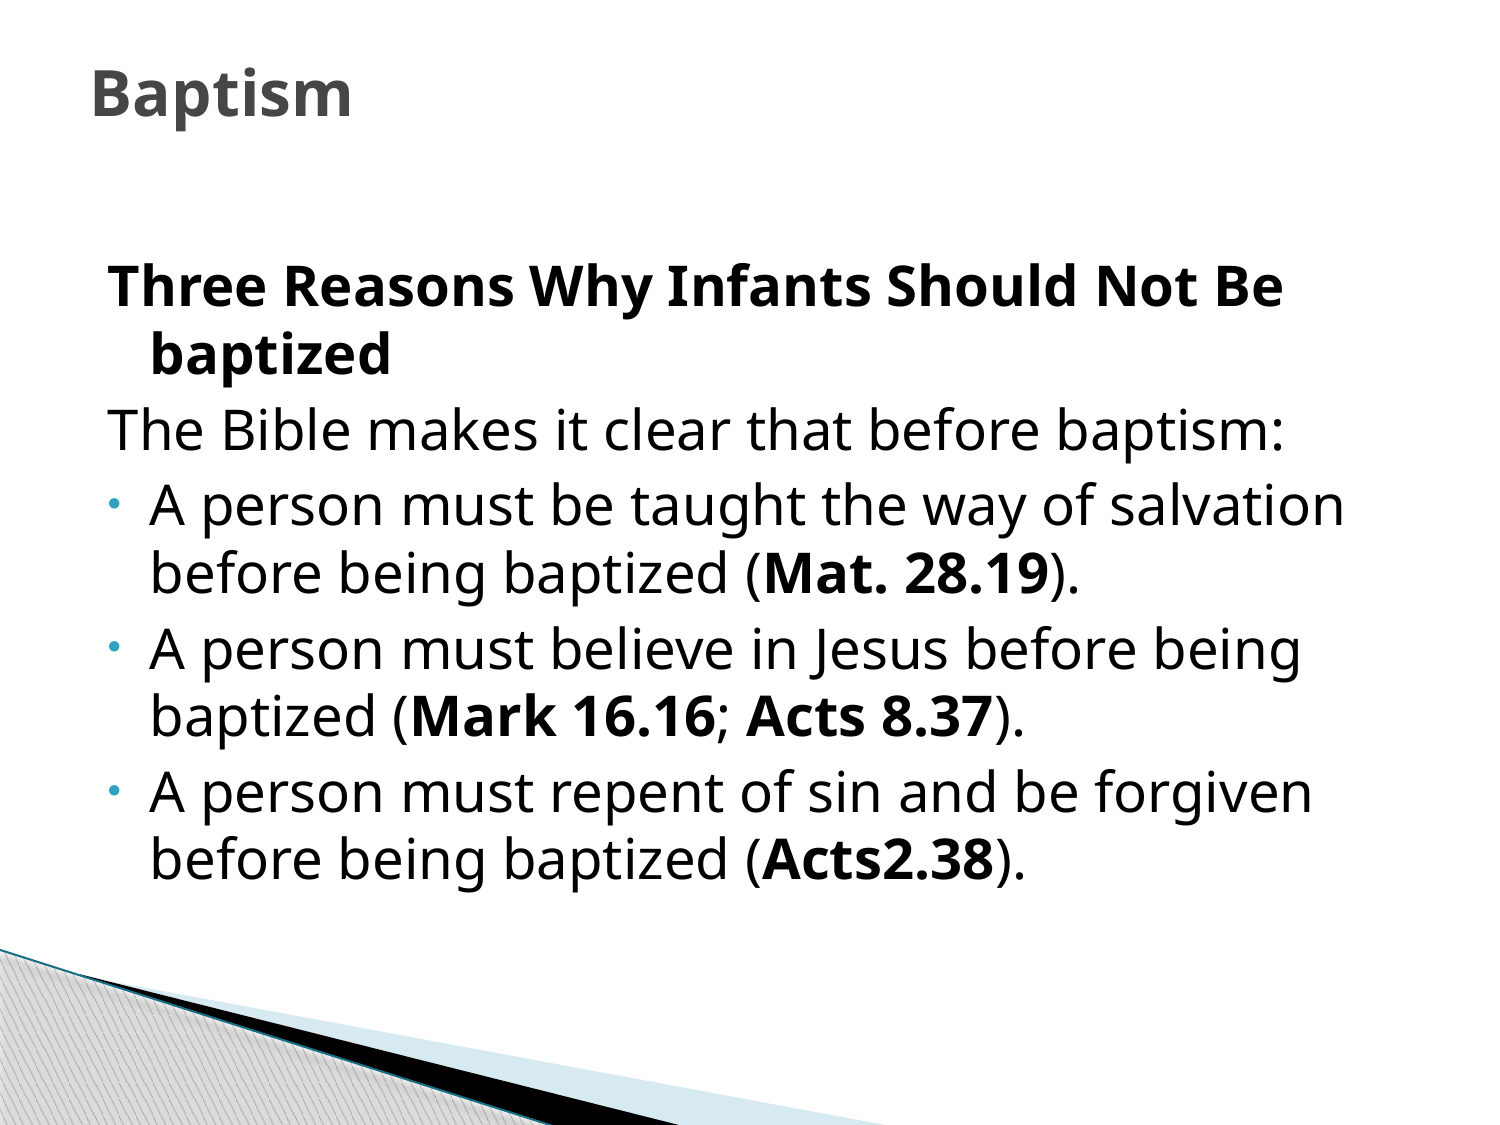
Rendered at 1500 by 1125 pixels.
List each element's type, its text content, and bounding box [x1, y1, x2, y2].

list Three Reasons Why Infants Should Not Be baptized The Bible makes it clear that before baptism: A person must be taught the way of salvation before being baptized (Mat. 28.19). A person must believe in Jesus before being baptized (Mark 16.16; Acts 8.37). A person must repent of sin and be forgiven before being baptized (Acts2.38). [75, 243, 1425, 986]
title Baptism [75, 45, 1425, 138]
